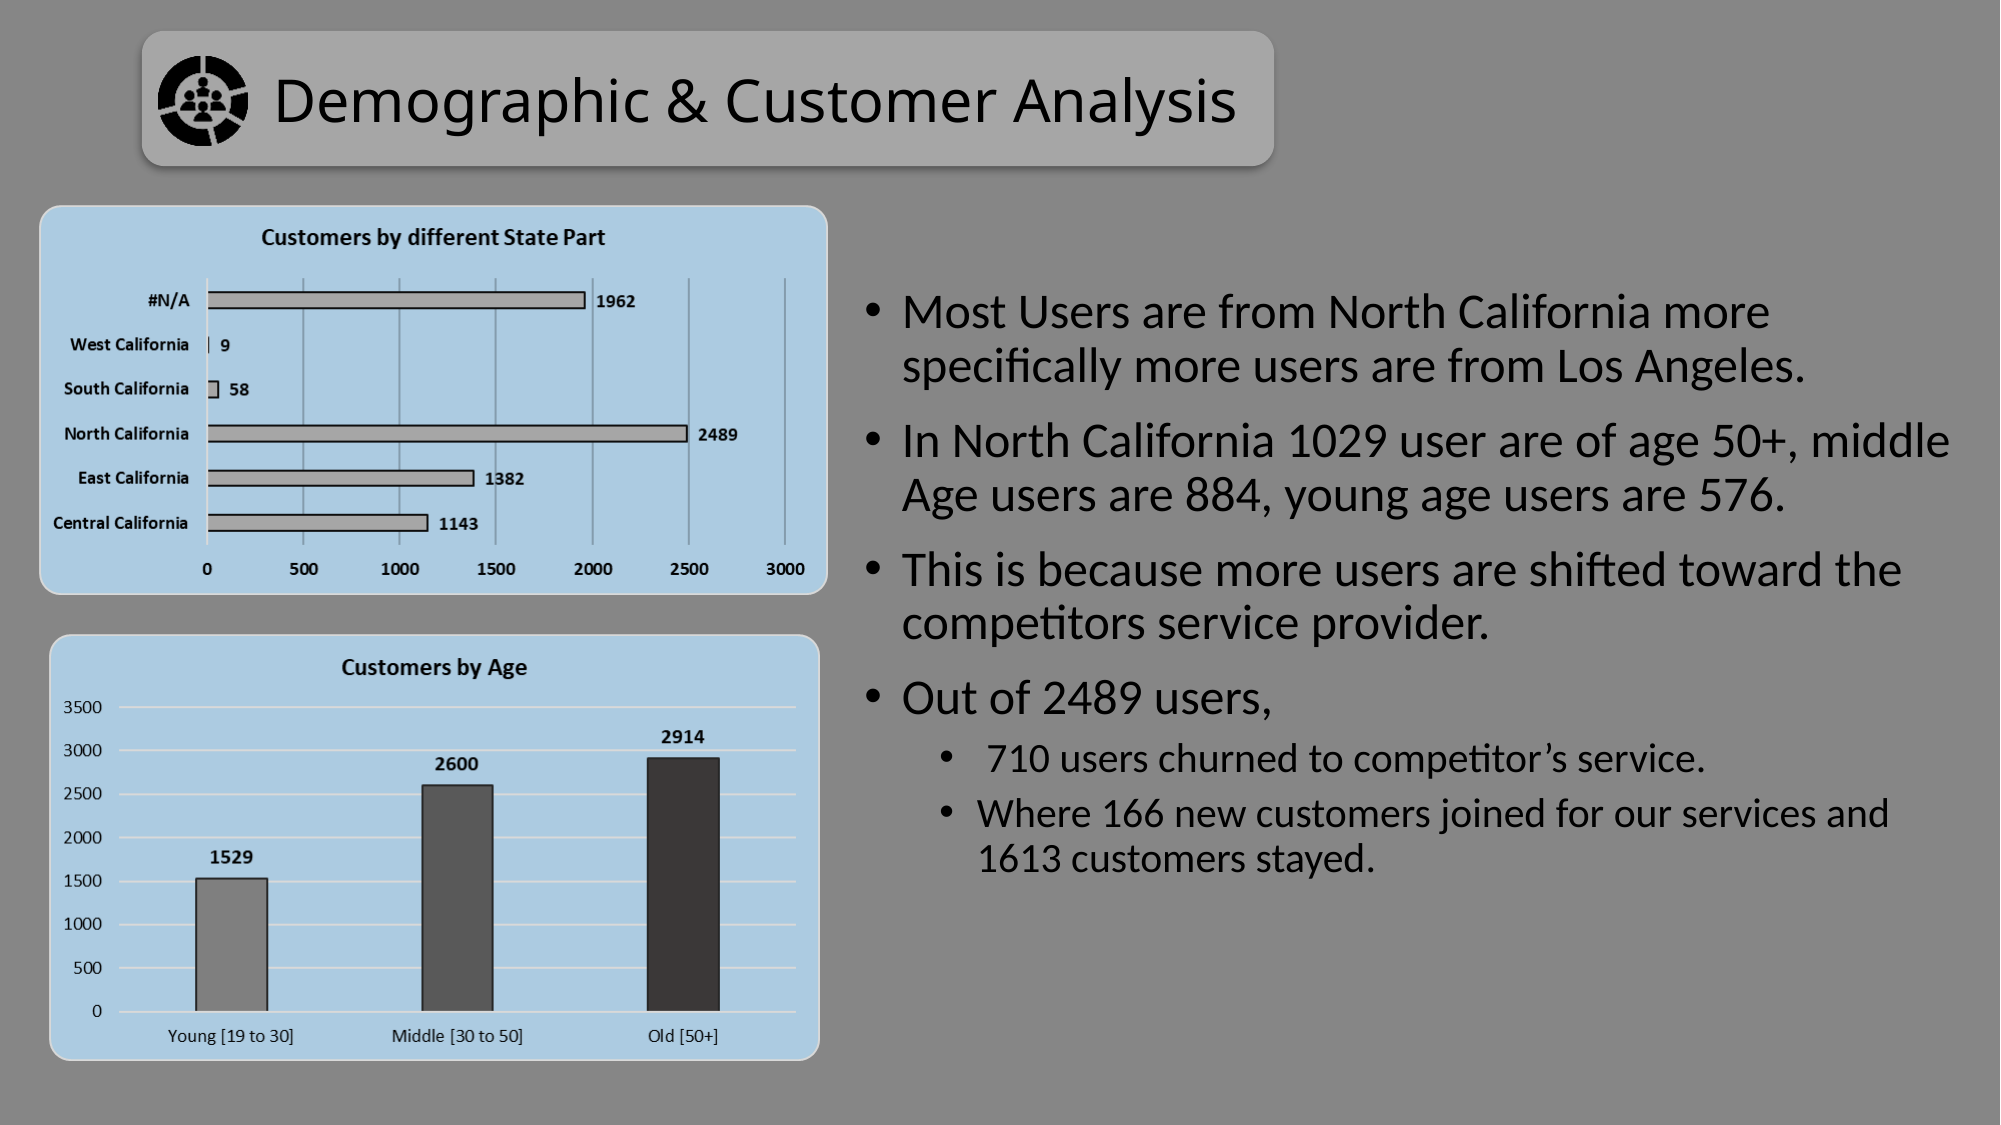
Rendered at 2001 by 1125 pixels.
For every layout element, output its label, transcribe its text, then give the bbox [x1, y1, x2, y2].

picture [49, 634, 820, 1061]
picture [39, 205, 828, 595]
list Most Users are from North California more specifically more users are from Los Angeles. In North California 1029 user are of age 50+, middle Age users are 884, young age users are 576. This is because more users are shifted toward the competitors service provider. Out of 2489 users, 710 users churned to competitor’s service. Where 166 new customers joined for our services and 1613 customers stayed. [849, 277, 2000, 992]
text_box [140, 29, 1267, 168]
picture [156, 54, 250, 148]
text_box Demographic & Customer Analysis [258, 35, 1292, 171]
